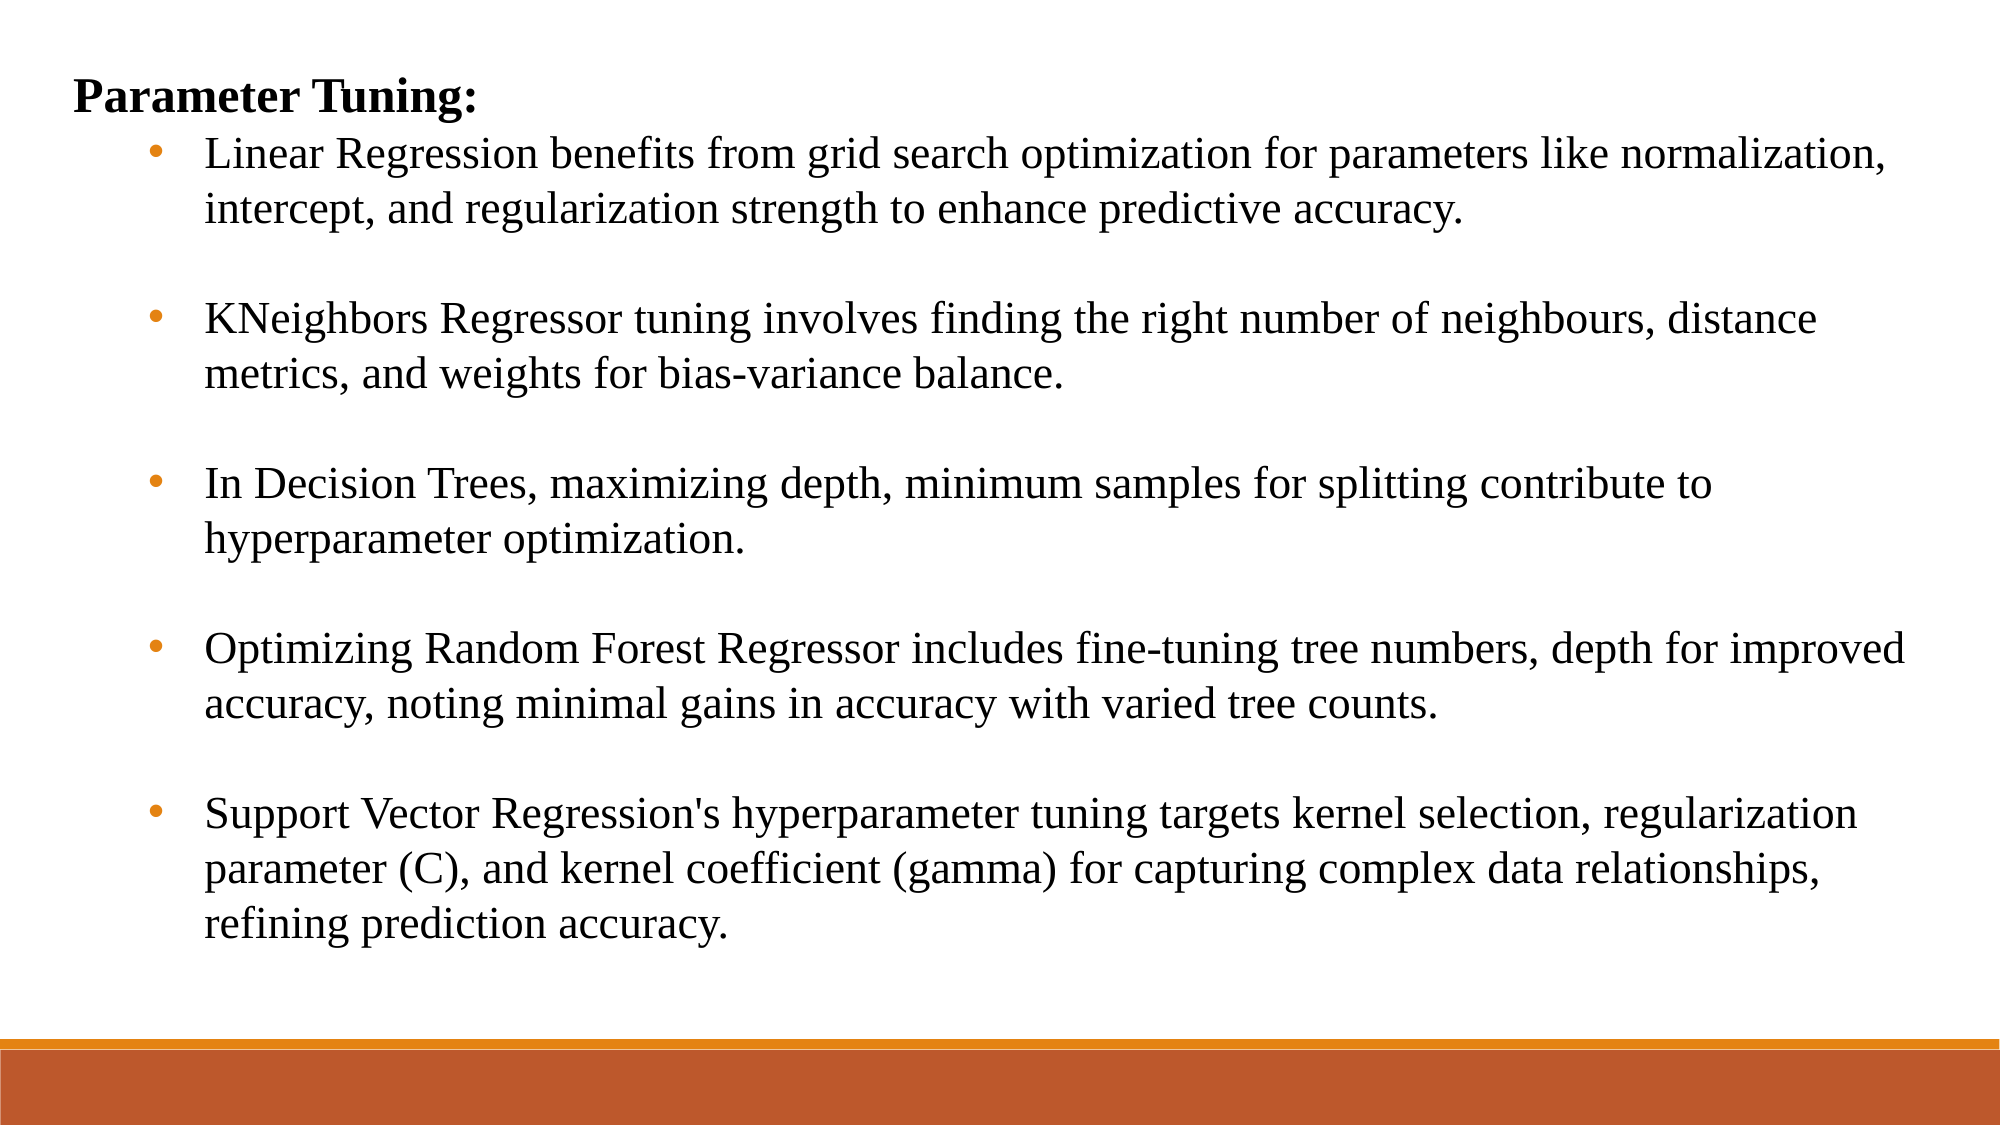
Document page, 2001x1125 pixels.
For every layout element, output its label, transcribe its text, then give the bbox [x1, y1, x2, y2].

text_box Parameter Tuning: Linear Regression benefits from grid search optimization for parameters like normalization, intercept, and regularization strength to enhance predictive accuracy. KNeighbors Regressor tuning involves finding the right number of neighbours, distance metrics, and weights for bias-variance balance. In Decision Trees, maximizing depth, minimum samples for splitting contribute to hyperparameter optimization. Optimizing Random Forest Regressor includes fine-tuning tree numbers, depth for improved accuracy, noting minimal gains in accuracy with varied tree counts. Support Vector Regression's hyperparameter tuning targets kernel selection, regularization parameter (C), and kernel coefficient (gamma) for capturing complex data relationships, refining prediction accuracy. [58, 55, 1942, 1056]
